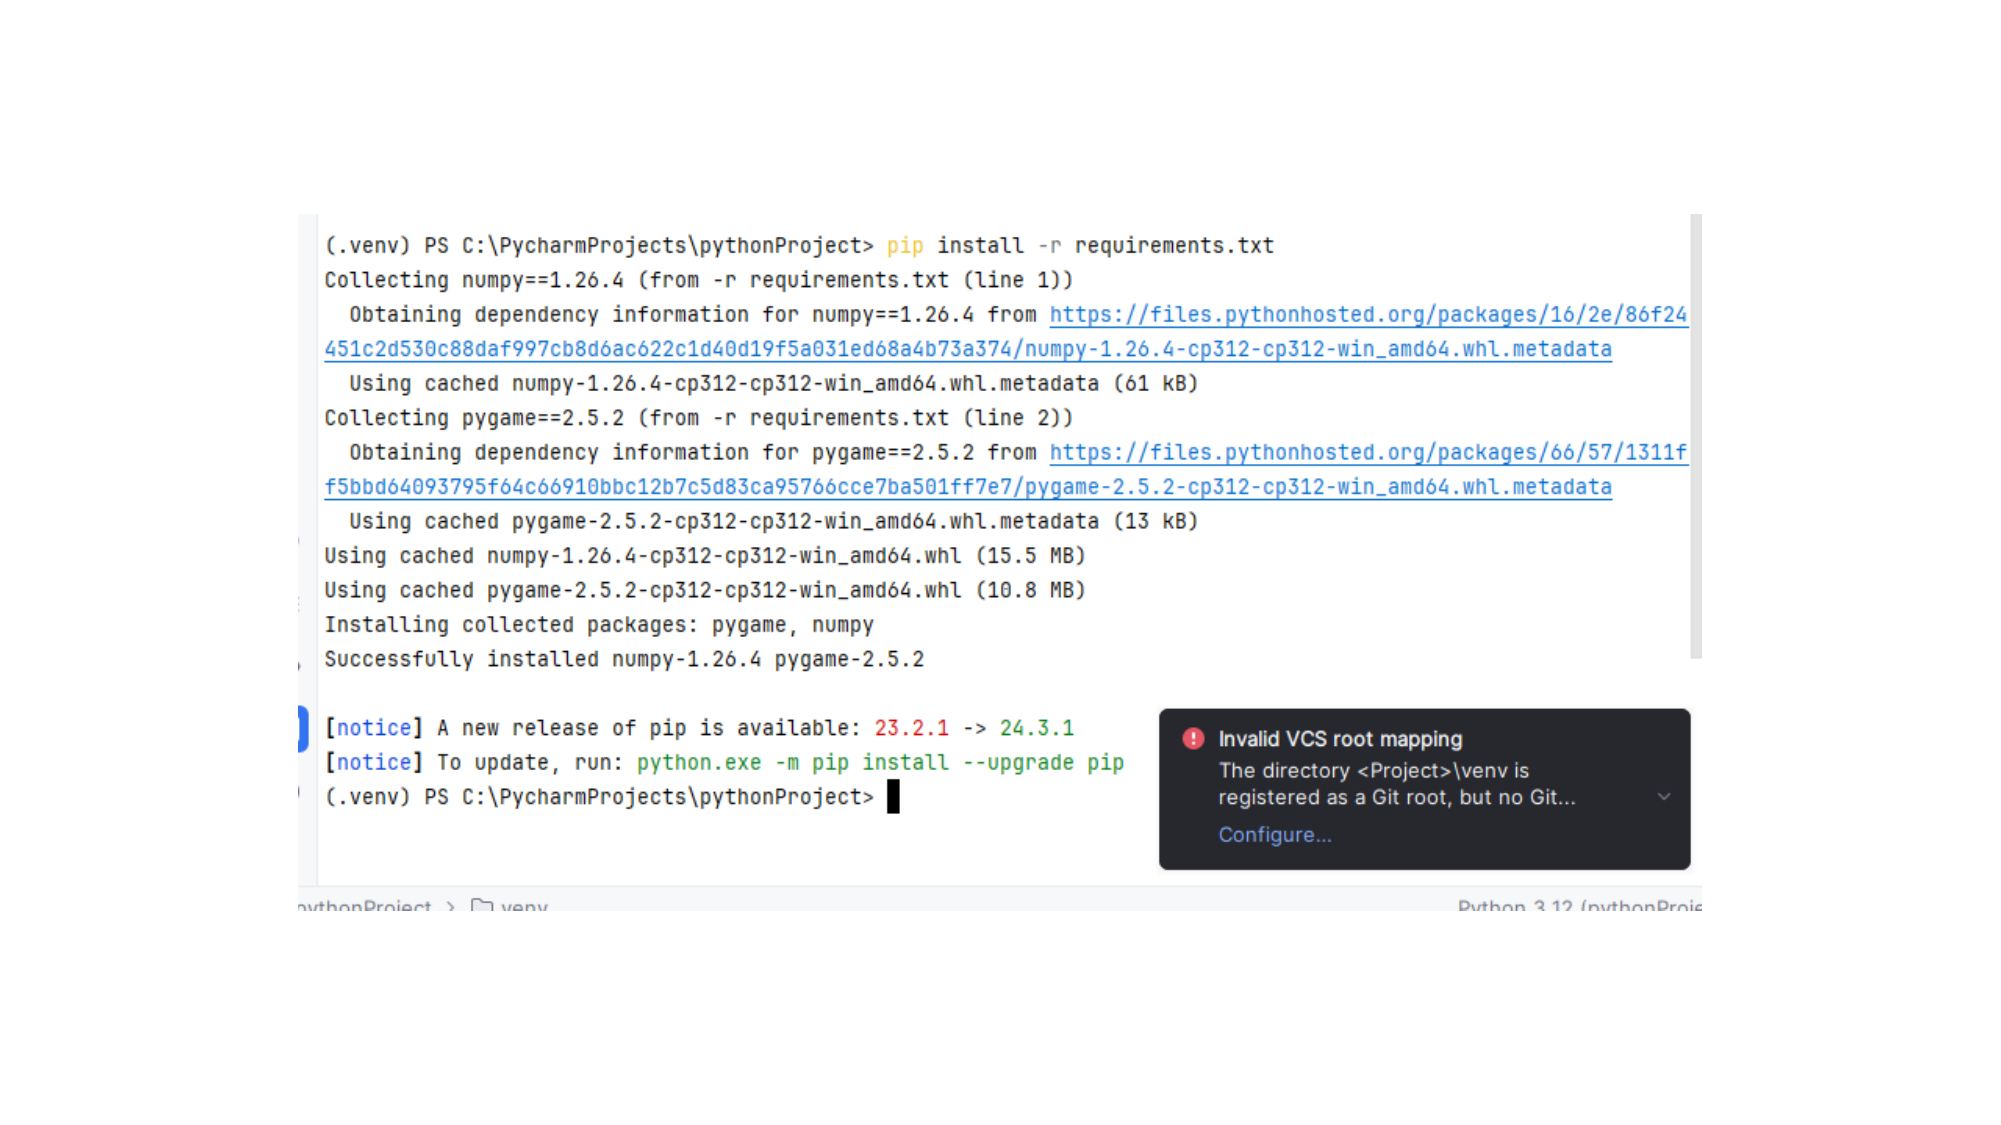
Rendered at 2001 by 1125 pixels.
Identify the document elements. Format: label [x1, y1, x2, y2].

picture [298, 214, 1702, 911]
